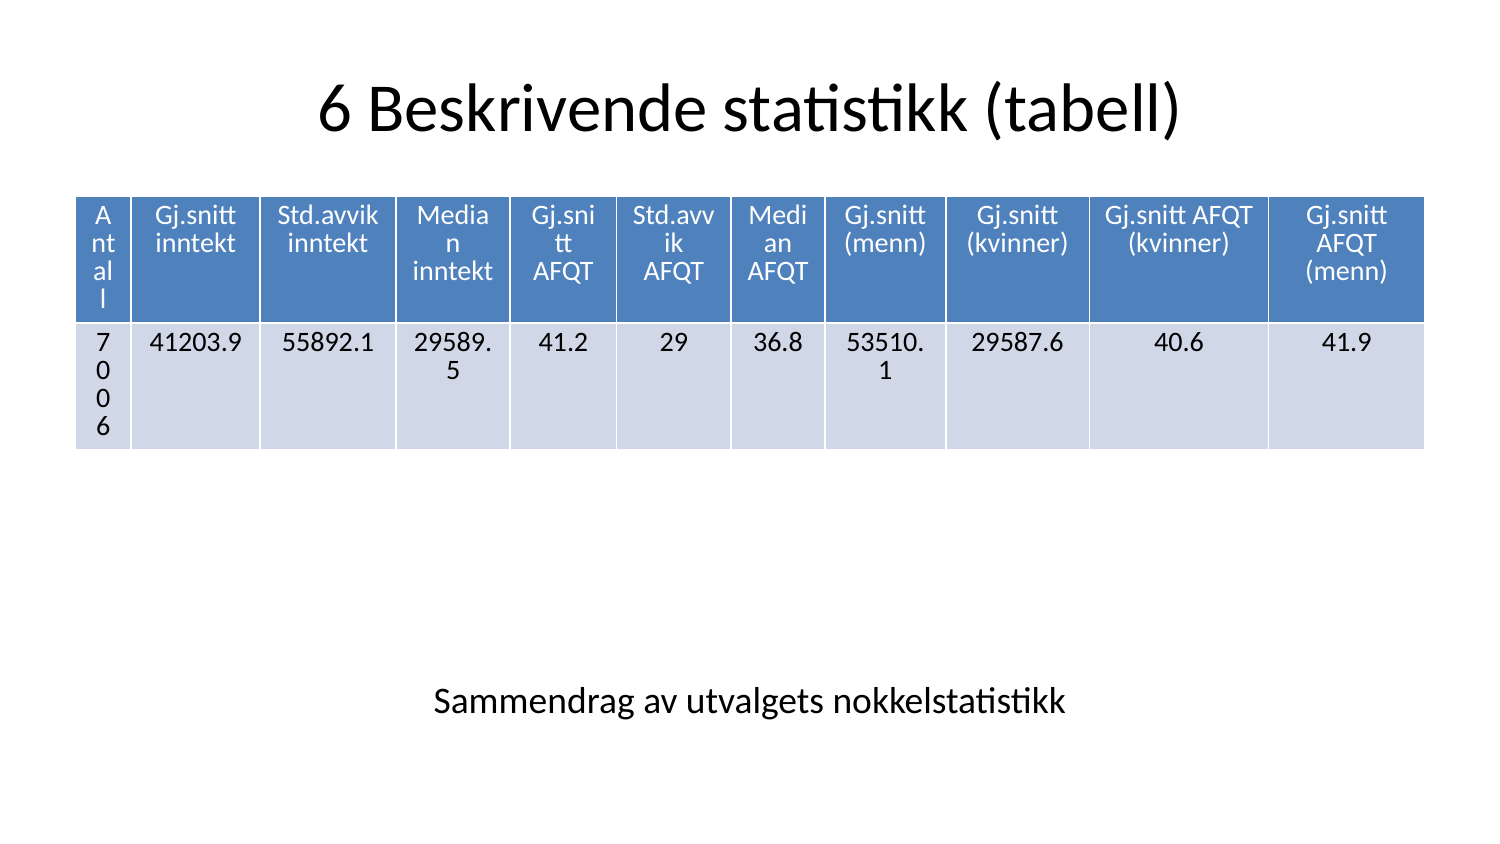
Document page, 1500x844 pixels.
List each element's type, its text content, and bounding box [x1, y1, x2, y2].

table_cell 41203.9 [132, 324, 259, 449]
table_cell 55892.1 [261, 324, 395, 449]
table_header Gj.snitt AFQT (kvinner) [1090, 197, 1268, 322]
table_header Std.avvik inntekt [261, 197, 395, 322]
table_cell 7006 [76, 324, 130, 449]
table_header Std.avvik AFQT [617, 197, 730, 322]
table_cell 53510.1 [826, 324, 945, 449]
table_header Antall [76, 197, 130, 322]
table_cell 29 [617, 324, 730, 449]
text_box Sammendrag av utvalgets nokkelstatistikk [74, 668, 1425, 753]
table_cell 41.9 [1269, 324, 1424, 449]
table_header Median AFQT [732, 197, 824, 322]
table_header Gj.snitt (kvinner) [947, 197, 1089, 322]
table_cell 40.6 [1090, 324, 1268, 449]
table_header Gj.snitt AFQT (menn) [1269, 197, 1424, 322]
table_cell 36.8 [732, 324, 824, 449]
table_cell 29587.6 [947, 324, 1089, 449]
title 6 Beskrivende statistikk (tabell) [75, 33, 1425, 175]
table_header Gj.snitt AFQT [511, 197, 616, 322]
table_header Median inntekt [397, 197, 509, 322]
table_cell 41.2 [511, 324, 616, 449]
table_header Gj.snitt inntekt [132, 197, 259, 322]
table_cell 29589.5 [397, 324, 509, 449]
table_header Gj.snitt (menn) [826, 197, 945, 322]
